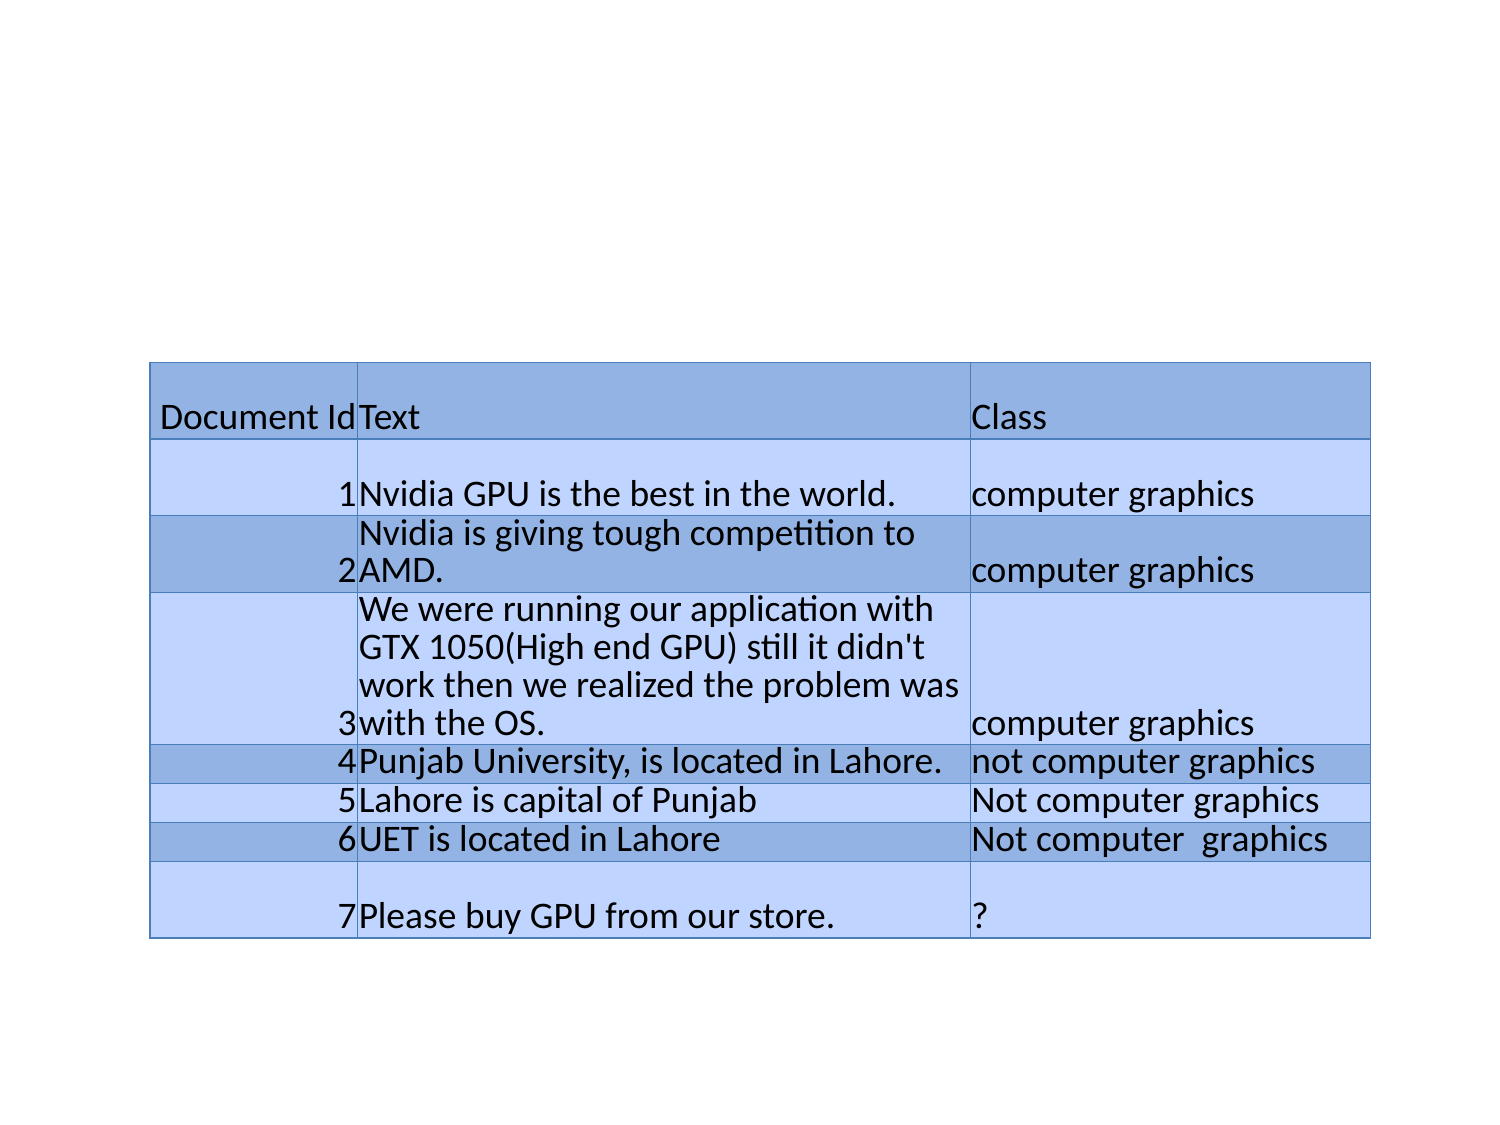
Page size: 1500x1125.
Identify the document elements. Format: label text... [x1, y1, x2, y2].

table_cell 4 [151, 745, 357, 783]
table_cell 5 [151, 784, 357, 822]
table_cell Please buy GPU from our store. [358, 862, 970, 937]
table_cell ? [971, 862, 1370, 937]
table_cell UET is located in Lahore [358, 823, 970, 861]
table_cell computer graphics [971, 593, 1370, 744]
table_cell Nvidia GPU is the best in the world. [358, 440, 970, 515]
table_cell 7 [151, 862, 357, 937]
table_cell Not computer graphics [971, 784, 1370, 822]
table_cell not computer graphics [971, 745, 1370, 783]
table_cell We were running our application with GTX 1050(High end GPU) still it didn't work then we realized the problem was with the OS. [358, 593, 970, 744]
table_cell 3 [151, 593, 357, 744]
table_cell Nvidia is giving tough competition to AMD. [358, 516, 970, 592]
table_cell Lahore is capital of Punjab [358, 784, 970, 822]
table_cell 1 [151, 440, 357, 515]
table_header Document Id [151, 363, 357, 438]
table_cell Not computer graphics [971, 823, 1370, 861]
table_cell computer graphics [971, 440, 1370, 515]
table_cell Punjab University, is located in Lahore. [358, 745, 970, 783]
table_cell computer graphics [971, 516, 1370, 592]
table_cell 2 [151, 516, 357, 592]
table_header Class [971, 363, 1370, 438]
table_cell 6 [151, 823, 357, 861]
table_header Text [358, 363, 970, 438]
